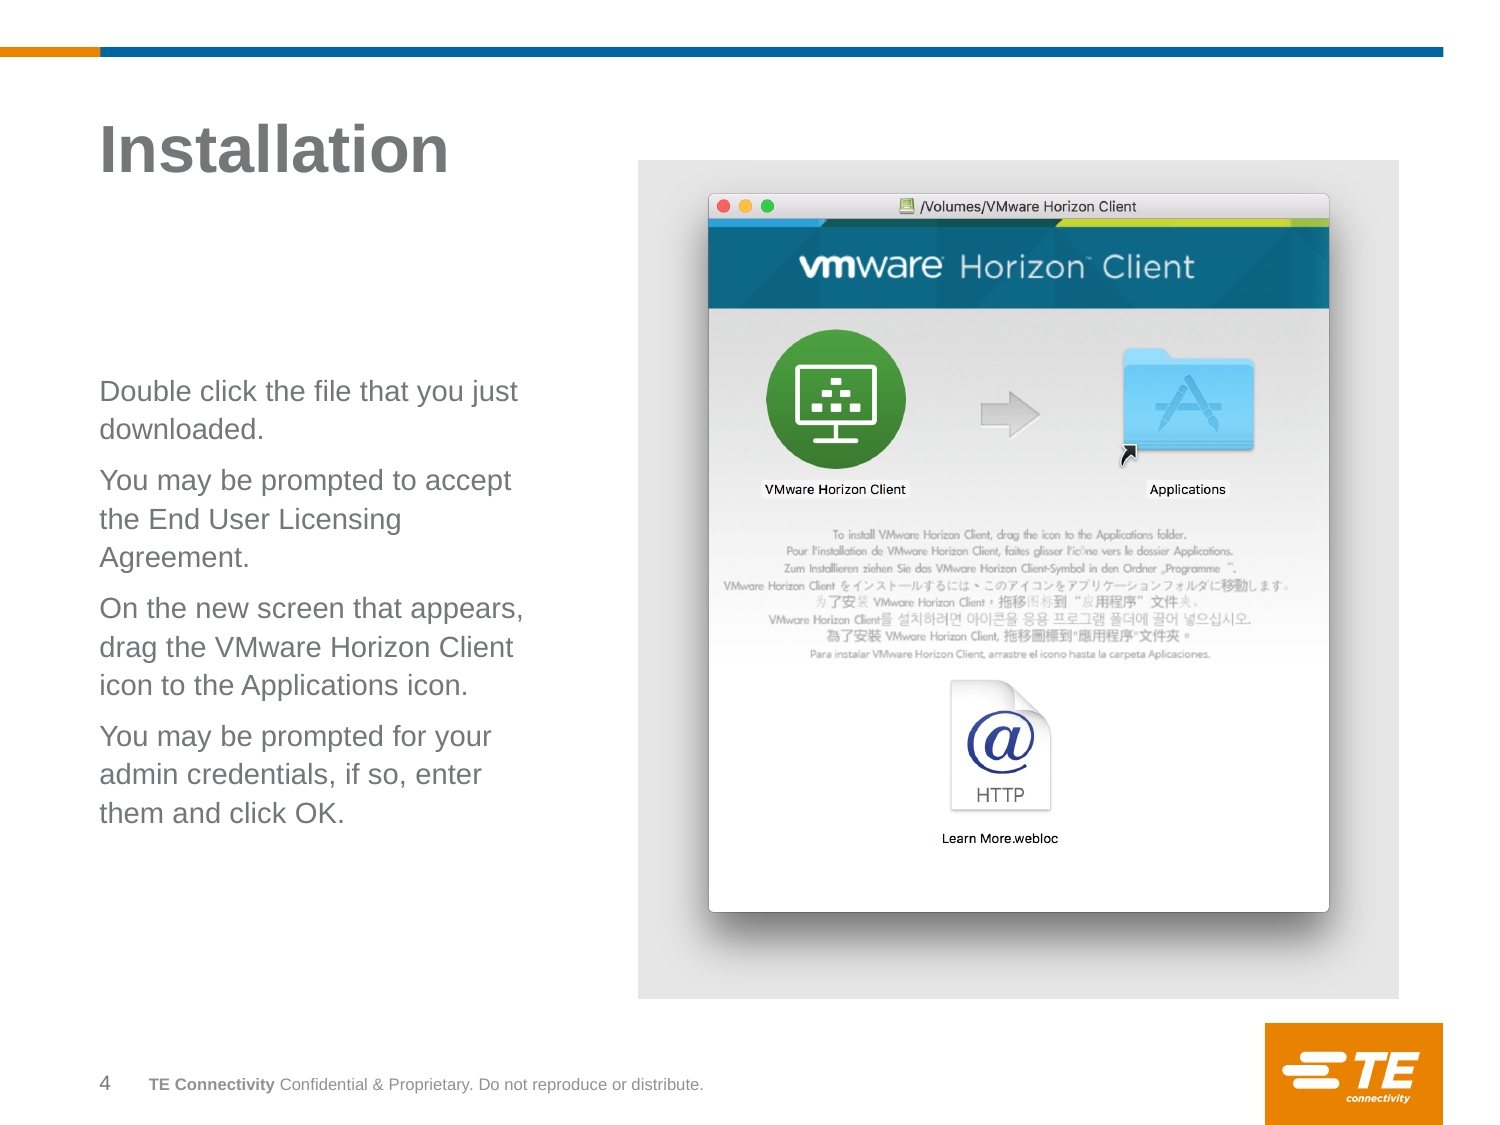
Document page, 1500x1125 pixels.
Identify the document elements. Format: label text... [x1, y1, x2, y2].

picture [637, 159, 1400, 999]
picture [1265, 1023, 1443, 1125]
list Double click the file that you just downloaded. You may be prompted to accept the End User Licensing Agreement. On the new screen that appears, drag the VMware Horizon Client icon to the Applications icon. You may be prompted for your admin credentials, if so, enter them and click OK. [84, 361, 569, 998]
slide_number 4 [84, 1052, 155, 1113]
title Installation [84, 107, 569, 347]
